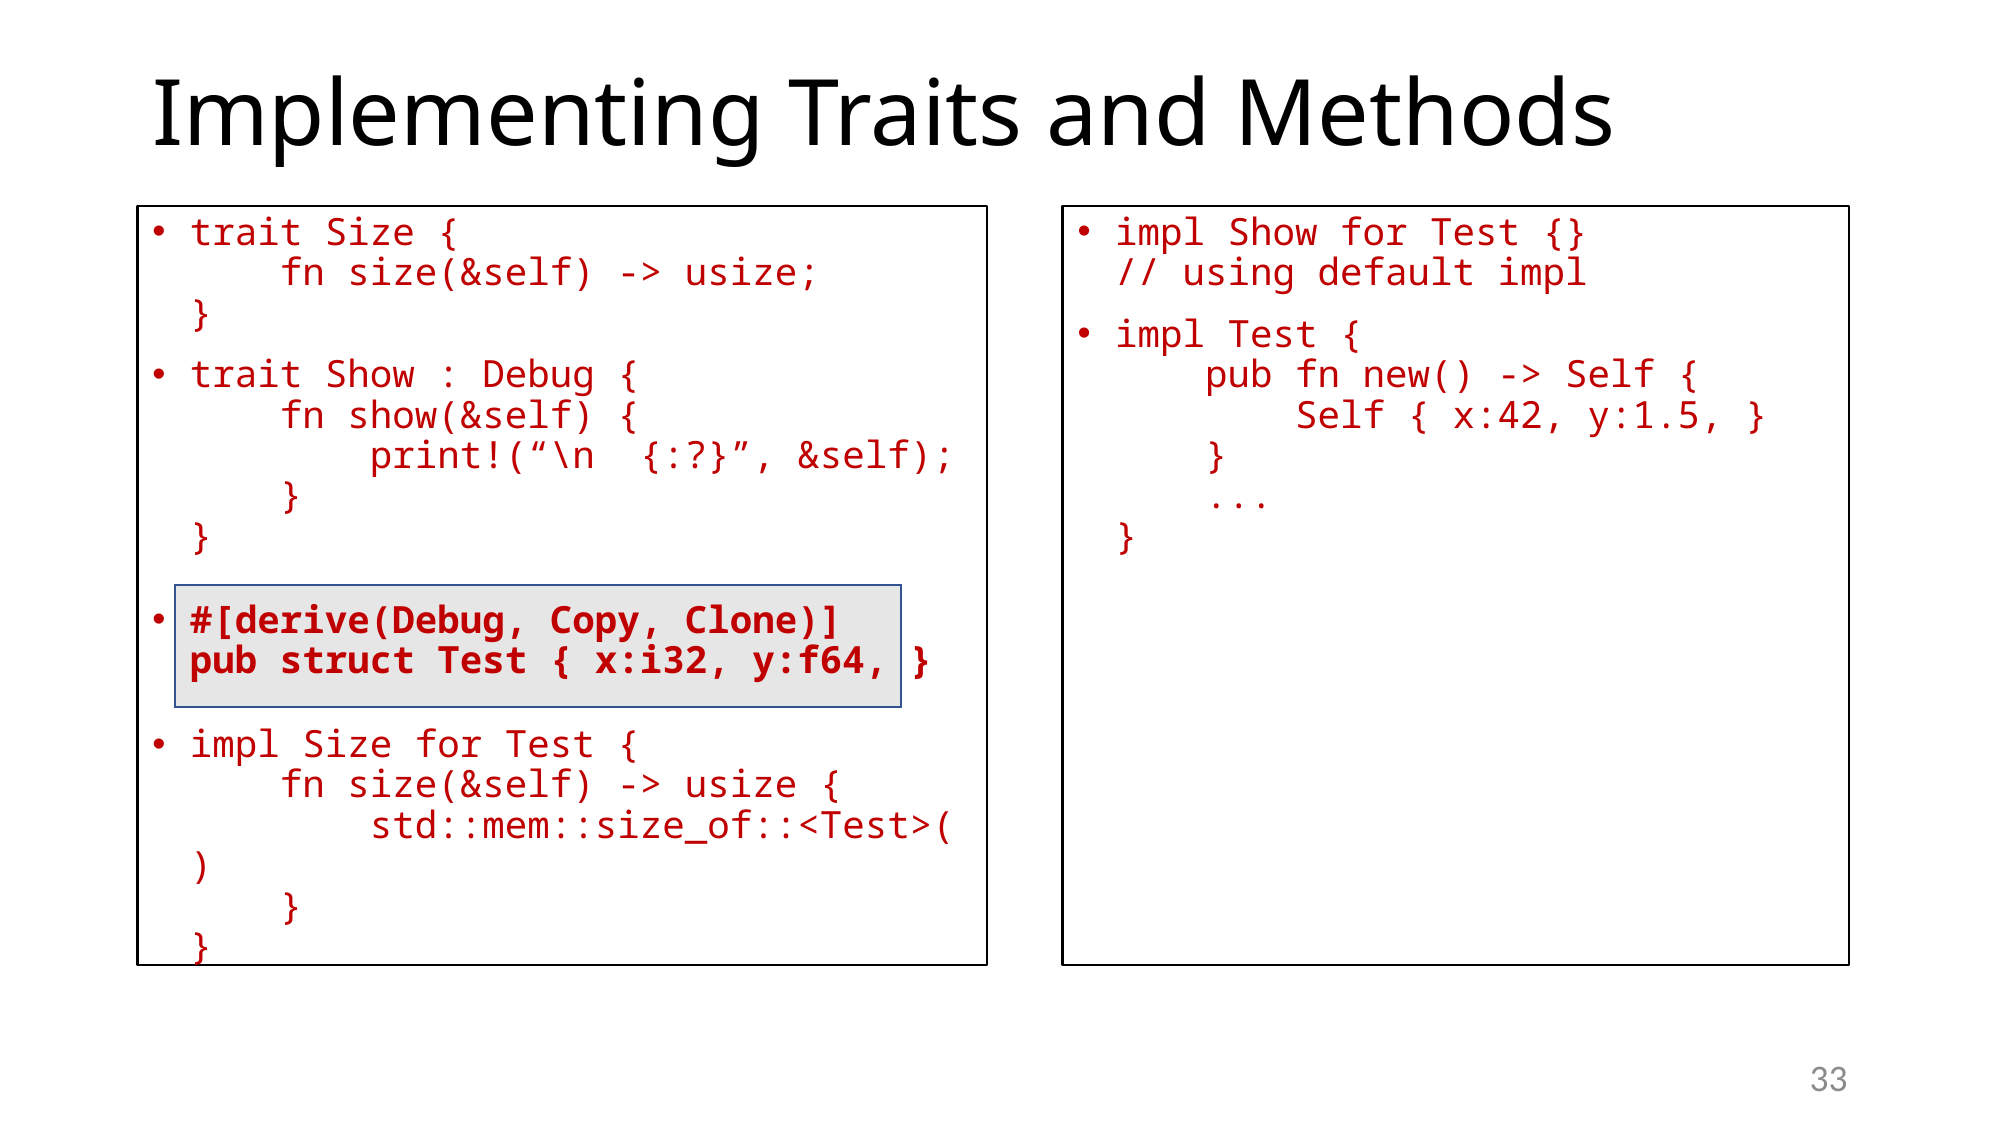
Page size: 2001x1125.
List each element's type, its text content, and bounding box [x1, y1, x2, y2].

slide_number 33 [1412, 1046, 1863, 1106]
title Implementing Traits and Methods [137, 59, 1863, 172]
list impl Show for Test {} // using default impl impl Test { pub fn new() -> Self { Self { x:42, y:1.5, } } ... } [1062, 205, 1849, 965]
list trait Size { fn size(&self) -> usize; } trait Show : Debug { fn show(&self) { print!(“\n {:?}”, &self); } } #[derive(Debug, Copy, Clone)] pub struct Test { x:i32, y:f64, } impl Size for Test { fn size(&self) -> usize { std::mem::size_of::<Test>() } } [137, 205, 988, 965]
